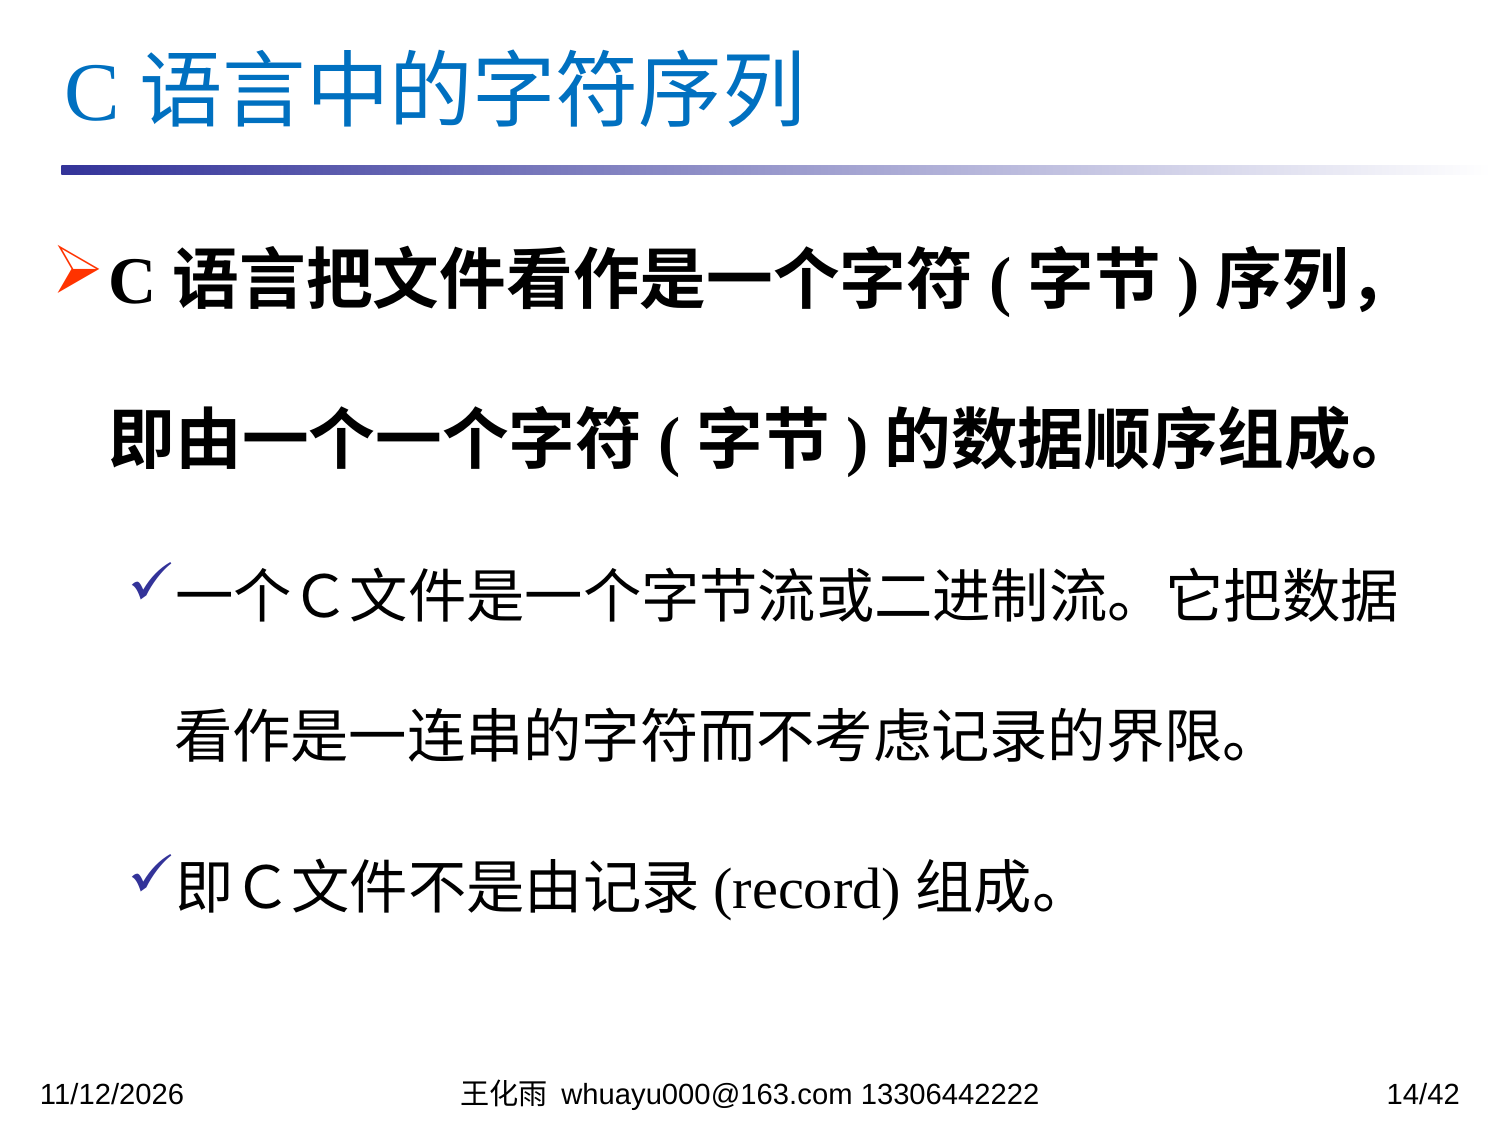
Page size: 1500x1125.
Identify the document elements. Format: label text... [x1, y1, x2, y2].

text_box C语言中的字符序列 [49, 24, 1451, 149]
slide_number 14/42 [1187, 1074, 1476, 1103]
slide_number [24, 1074, 376, 1103]
text_box C语言把文件看作是一个字符(字节)序列，即由一个一个字符(字节)的数据顺序组成。 一个Ｃ文件是一个字节流或二进制流。它把数据看作是一连串的字符而不考虑记录的界限。 即Ｃ文件不是由记录(record)组成。 [37, 149, 1464, 963]
footer 王化雨 whuayu000@163.com 13306442222 [387, 1074, 1113, 1103]
